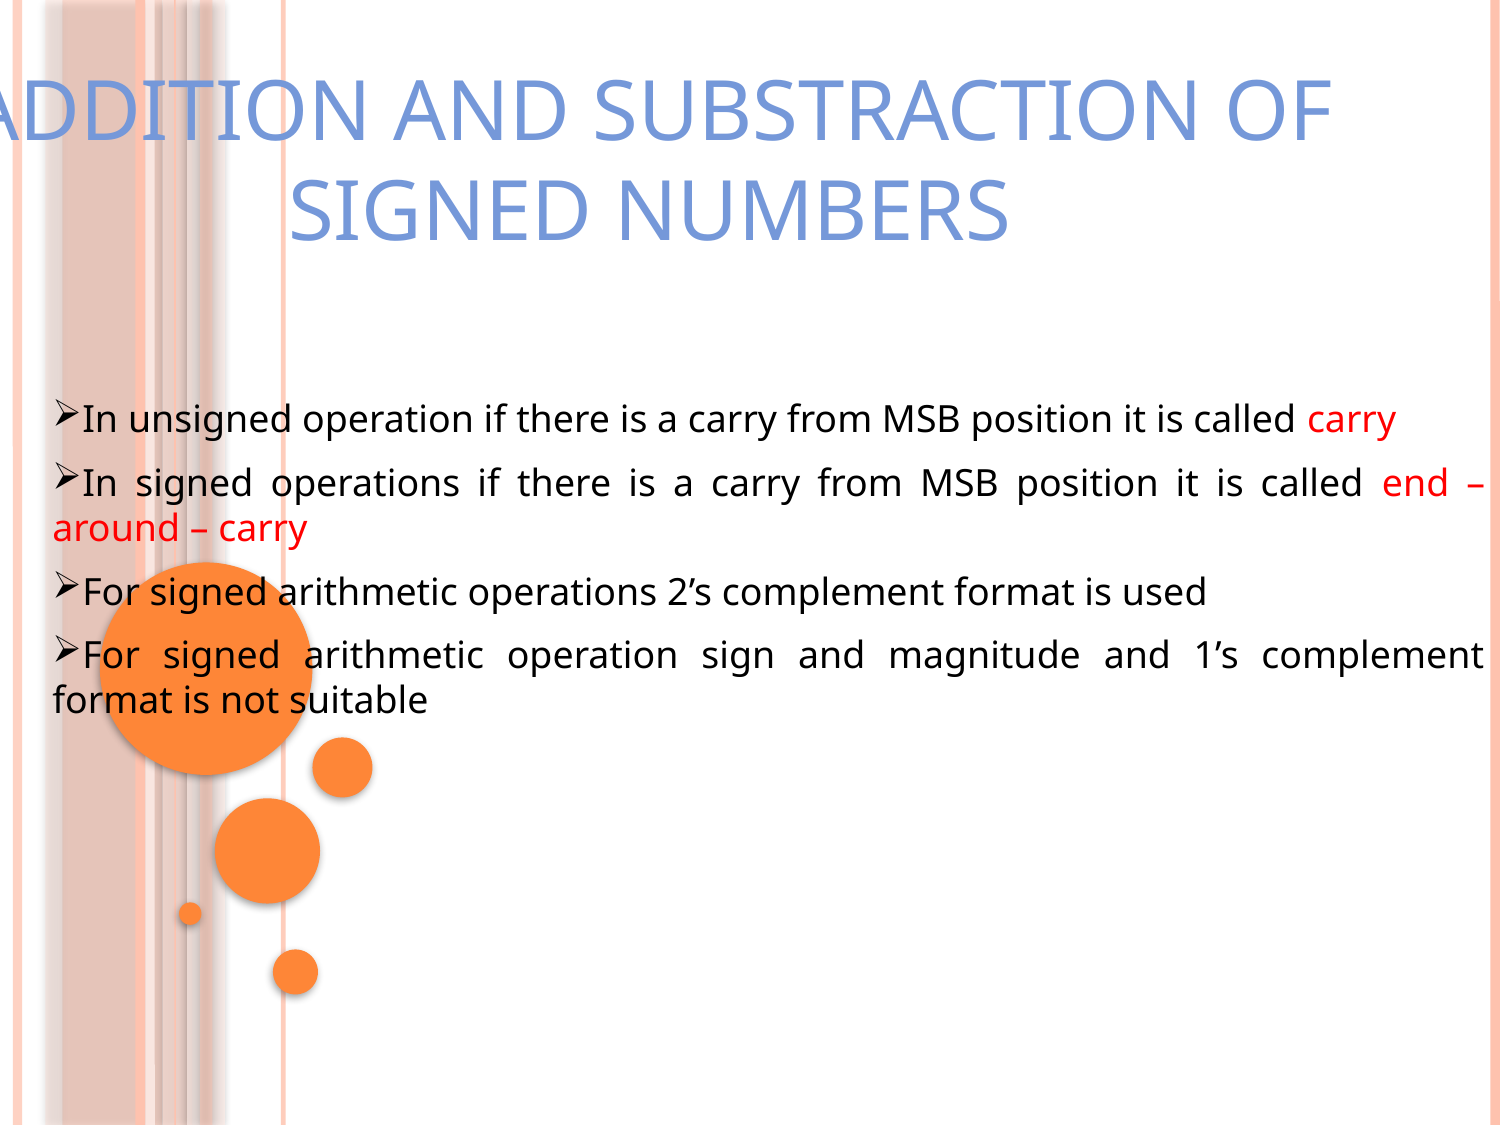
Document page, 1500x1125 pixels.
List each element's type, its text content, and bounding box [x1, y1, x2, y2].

text_box ADDITION AND SUBSTRACTION OF SIGNED NUMBERS [0, 49, 1350, 265]
text_box In unsigned operation if there is a carry from MSB position it is called carry In signed operations if there is a carry from MSB position it is called end – around – carry For signed arithmetic operations 2’s complement format is used For signed arithmetic operation sign and magnitude and 1’s complement format is not suitable [37, 387, 1500, 793]
